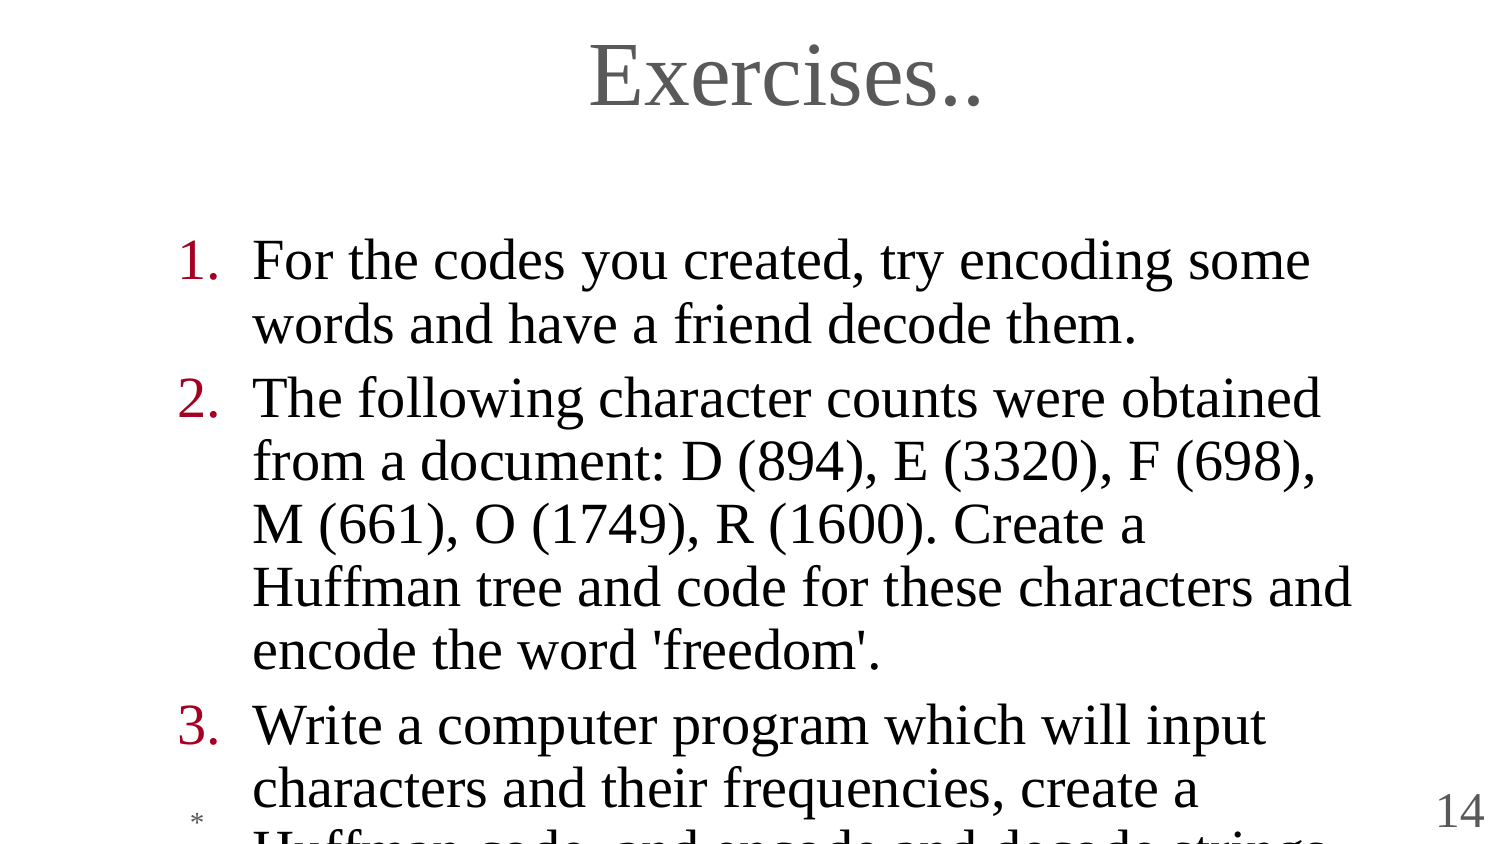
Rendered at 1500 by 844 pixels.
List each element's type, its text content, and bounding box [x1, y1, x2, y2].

list For the codes you created, try encoding some words and have a friend decode them. The following character counts were obtained from a document: D (894), E (3320), F (698), M (661), O (1749), R (1600). Create a Huffman tree and code for these characters and encode the word 'freedom'. Write a computer program which will input characters and their frequencies, create a Huffman code, and encode and decode strings. [162, 140, 1375, 760]
text_box 14 [1349, 789, 1500, 844]
text_box * [174, 789, 488, 844]
title Exercises.. [150, 37, 1425, 132]
